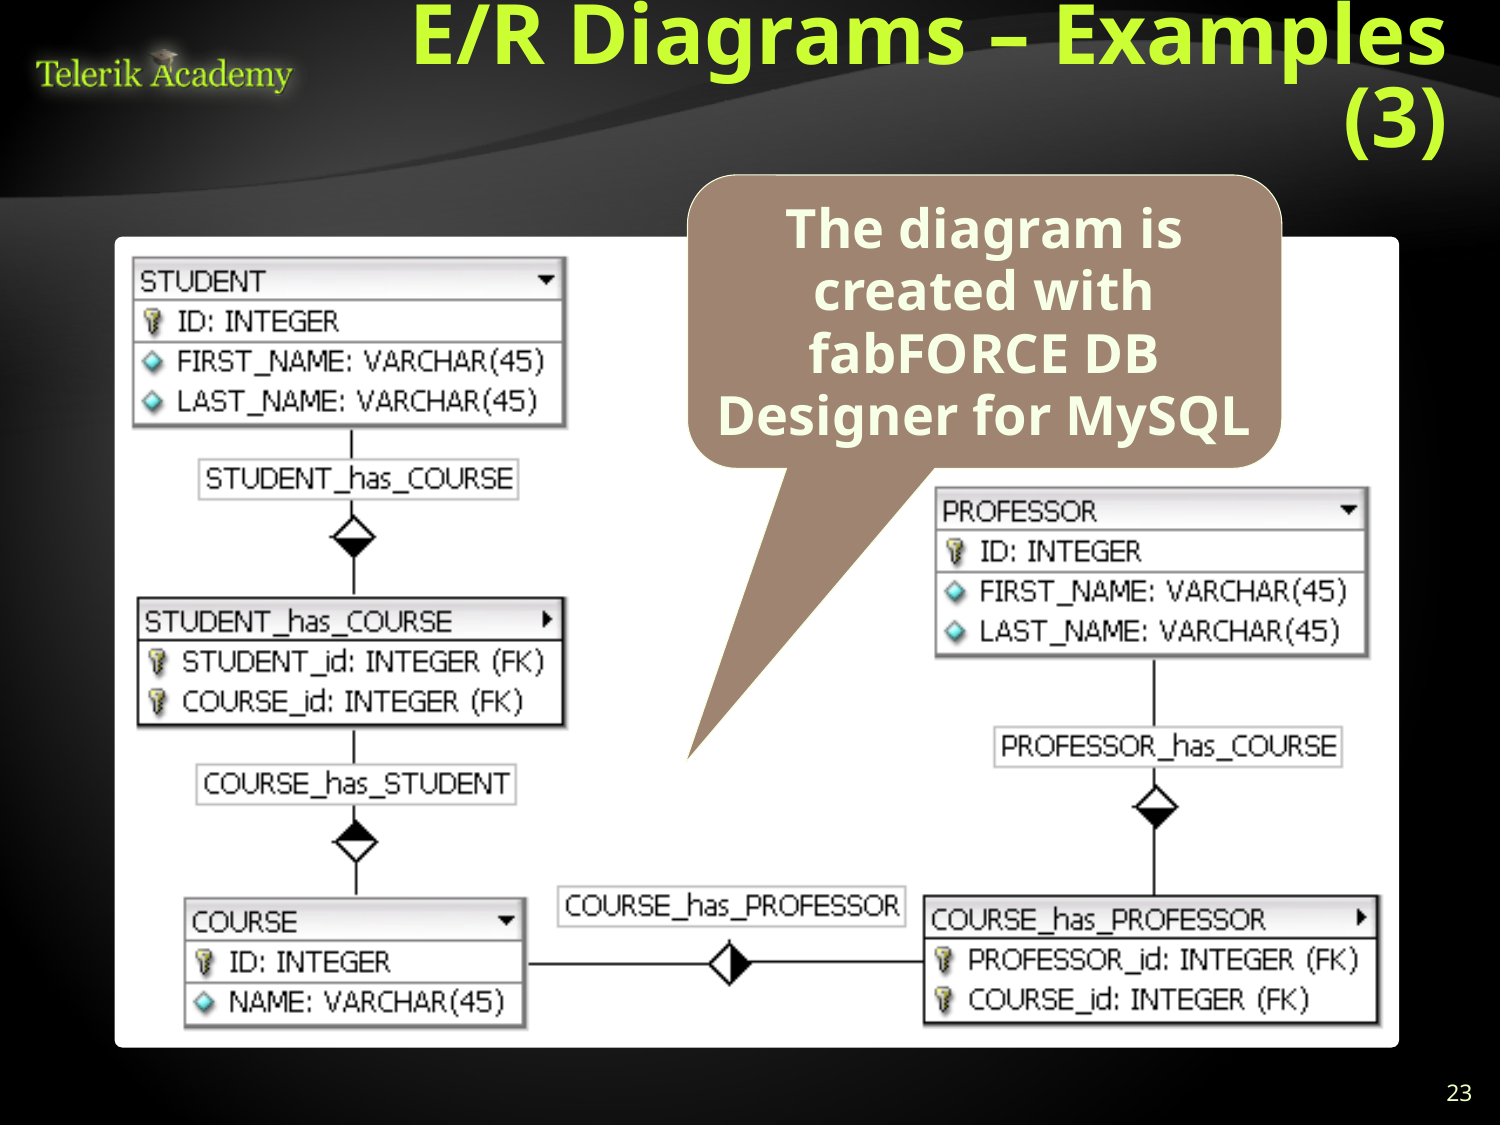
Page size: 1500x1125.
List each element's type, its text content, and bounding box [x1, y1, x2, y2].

text_box The diagram is created with fabFORCE DB Designer for MySQL [687, 174, 1282, 233]
slide_number 23 [1412, 1074, 1488, 1113]
picture [0, 0, 1500, 1125]
title E/R Diagrams – Examples (3) [300, 12, 1463, 150]
